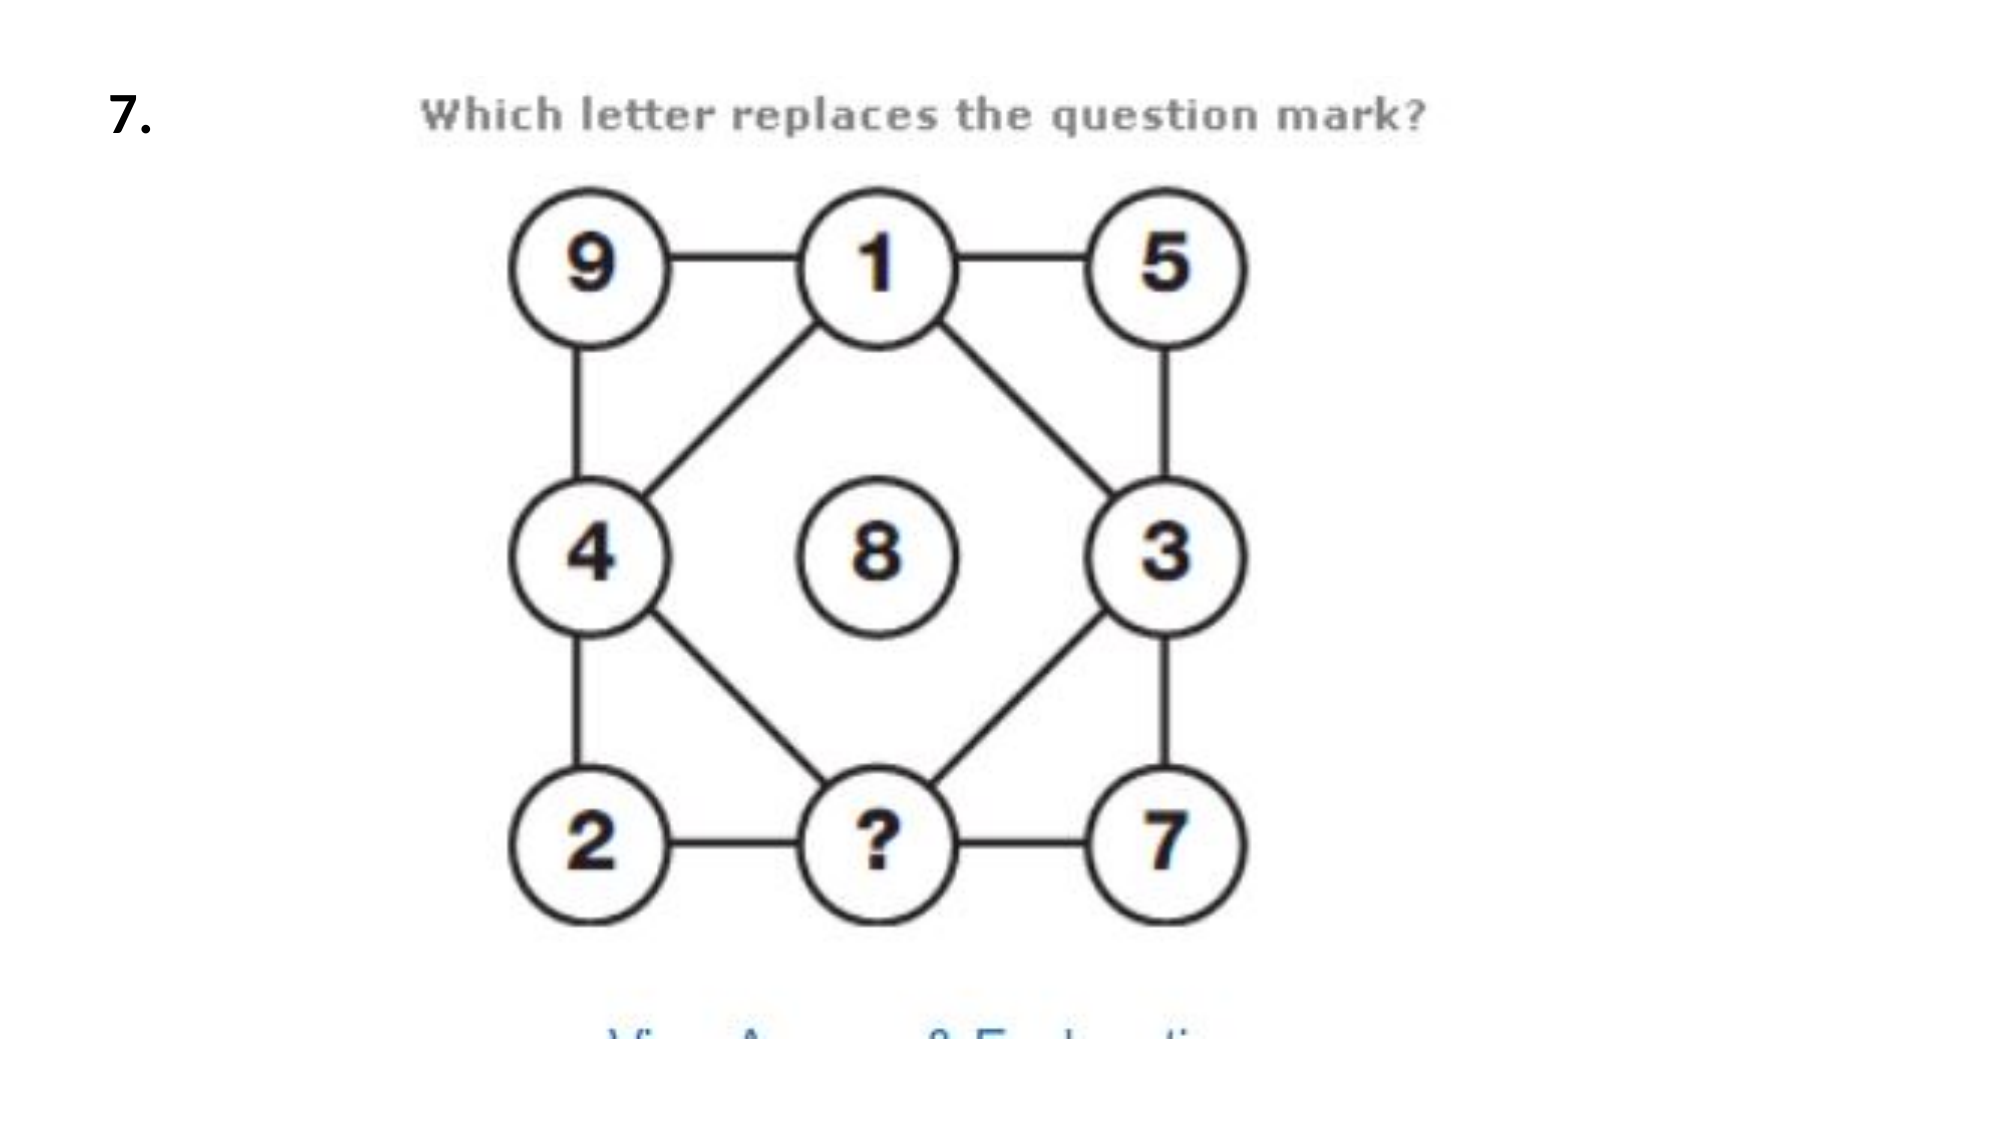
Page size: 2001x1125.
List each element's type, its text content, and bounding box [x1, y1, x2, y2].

picture [319, 76, 1667, 1039]
text_box 7. [94, 67, 263, 153]
